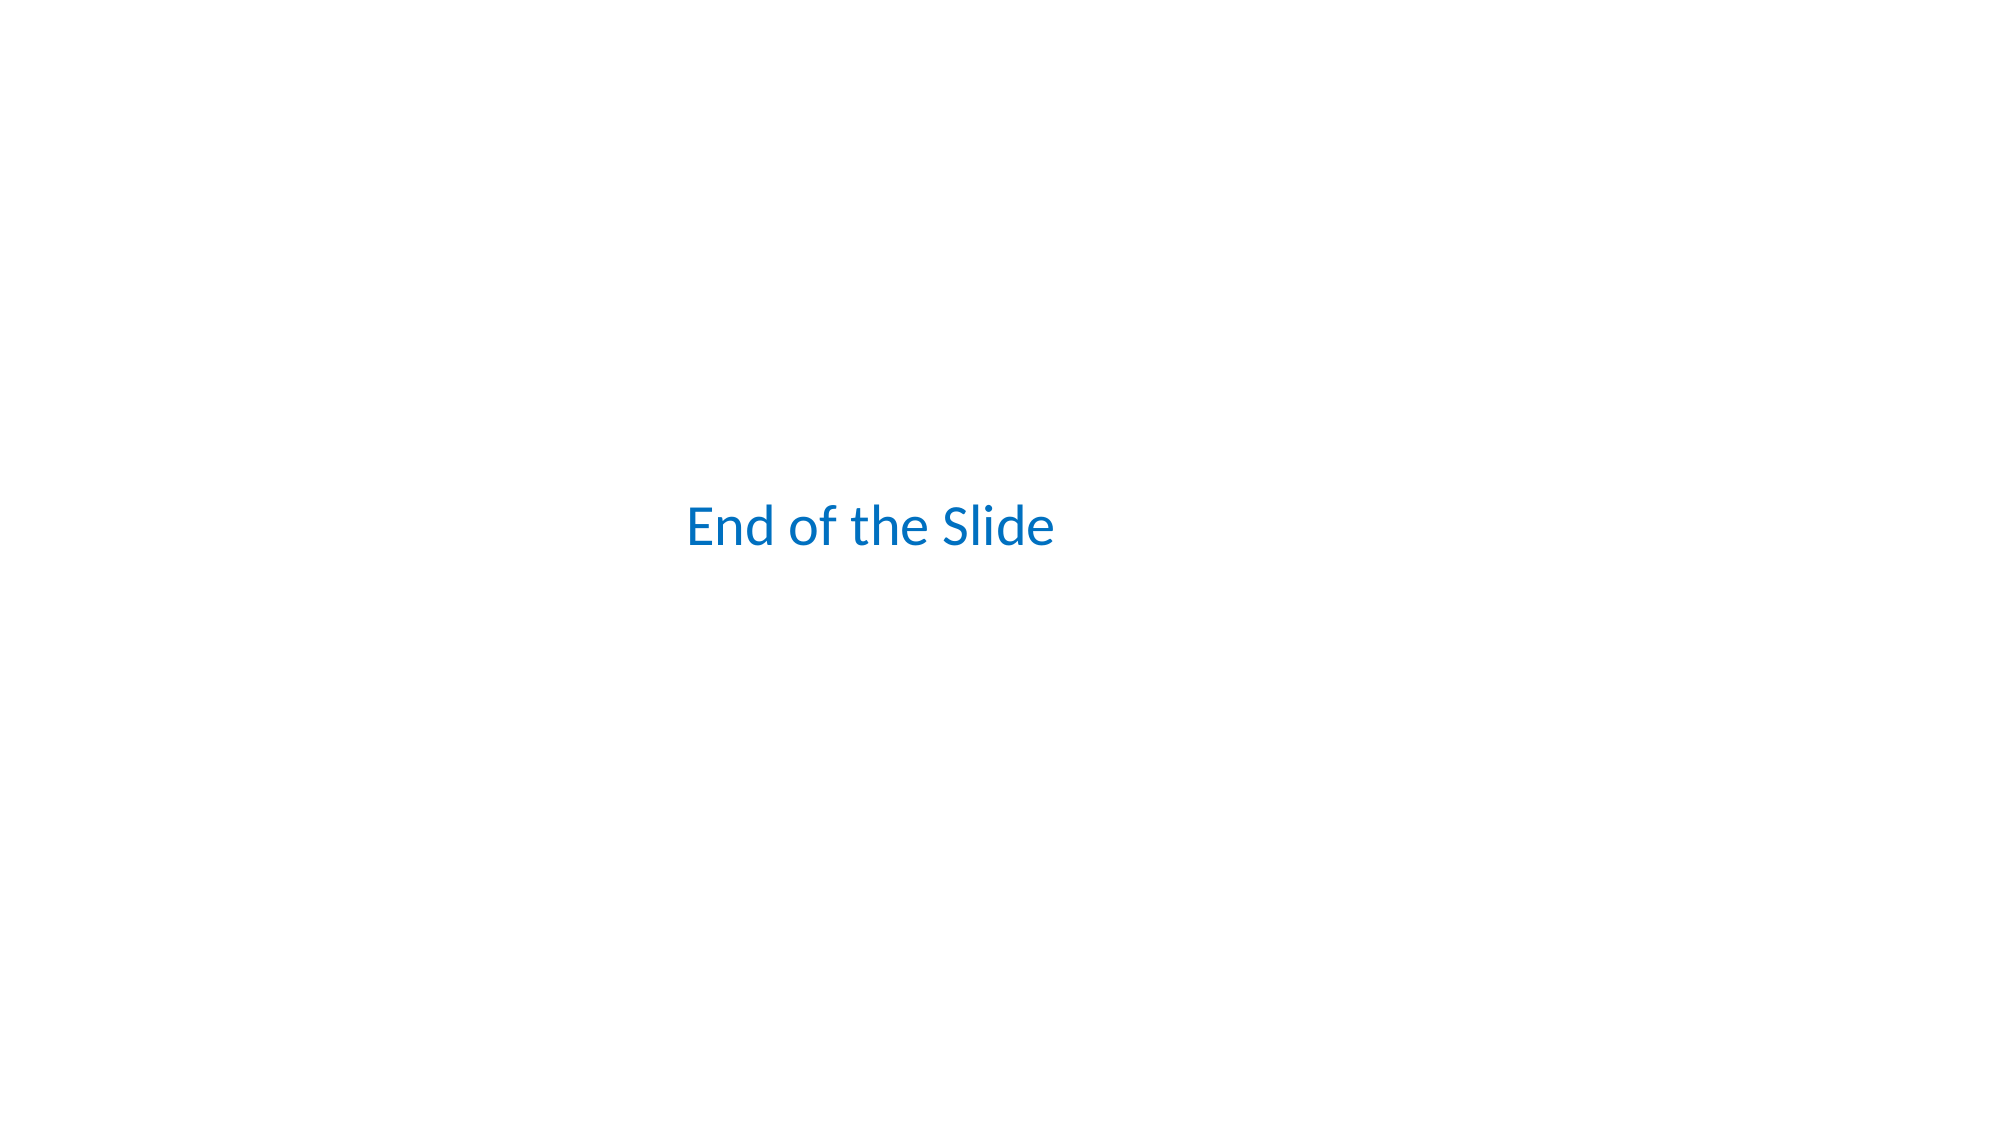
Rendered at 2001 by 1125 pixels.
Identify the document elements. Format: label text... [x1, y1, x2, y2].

list End of the Slide [671, 487, 1208, 638]
